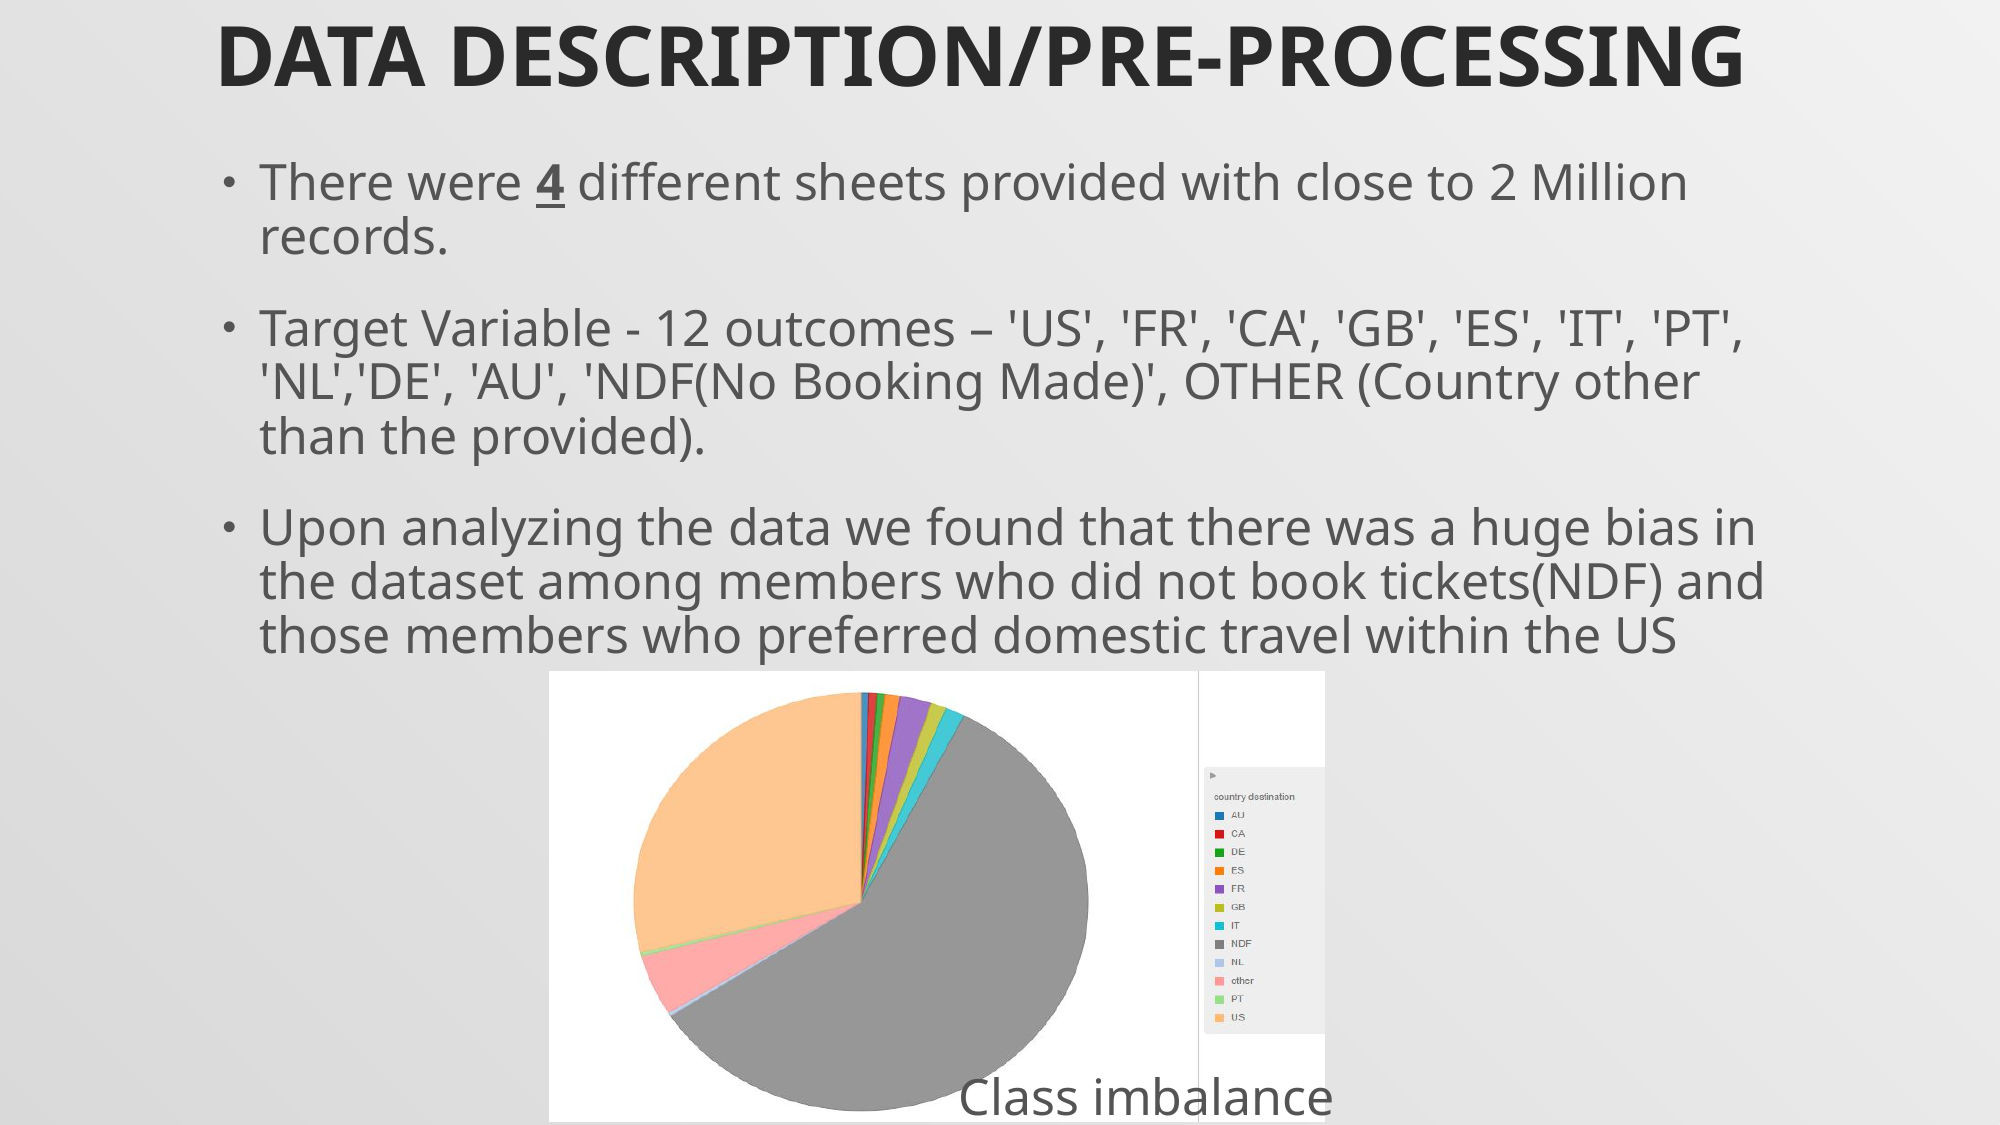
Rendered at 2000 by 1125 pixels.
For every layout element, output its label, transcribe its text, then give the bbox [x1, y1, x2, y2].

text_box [549, 671, 1325, 1122]
list There were 4 different sheets provided with close to 2 Million records. Target Variable - 12 outcomes – 'US', 'FR', 'CA', 'GB', 'ES', 'IT', 'PT', 'NL','DE', 'AU', 'NDF(No Booking Made)', OTHER (Country other than the provided). Upon analyzing the data we found that there was a huge bias in the dataset among members who did not book tickets(NDF) and those members who preferred domestic travel within the US [199, 149, 1800, 975]
title Data Description/Pre-processing [199, 0, 1800, 112]
